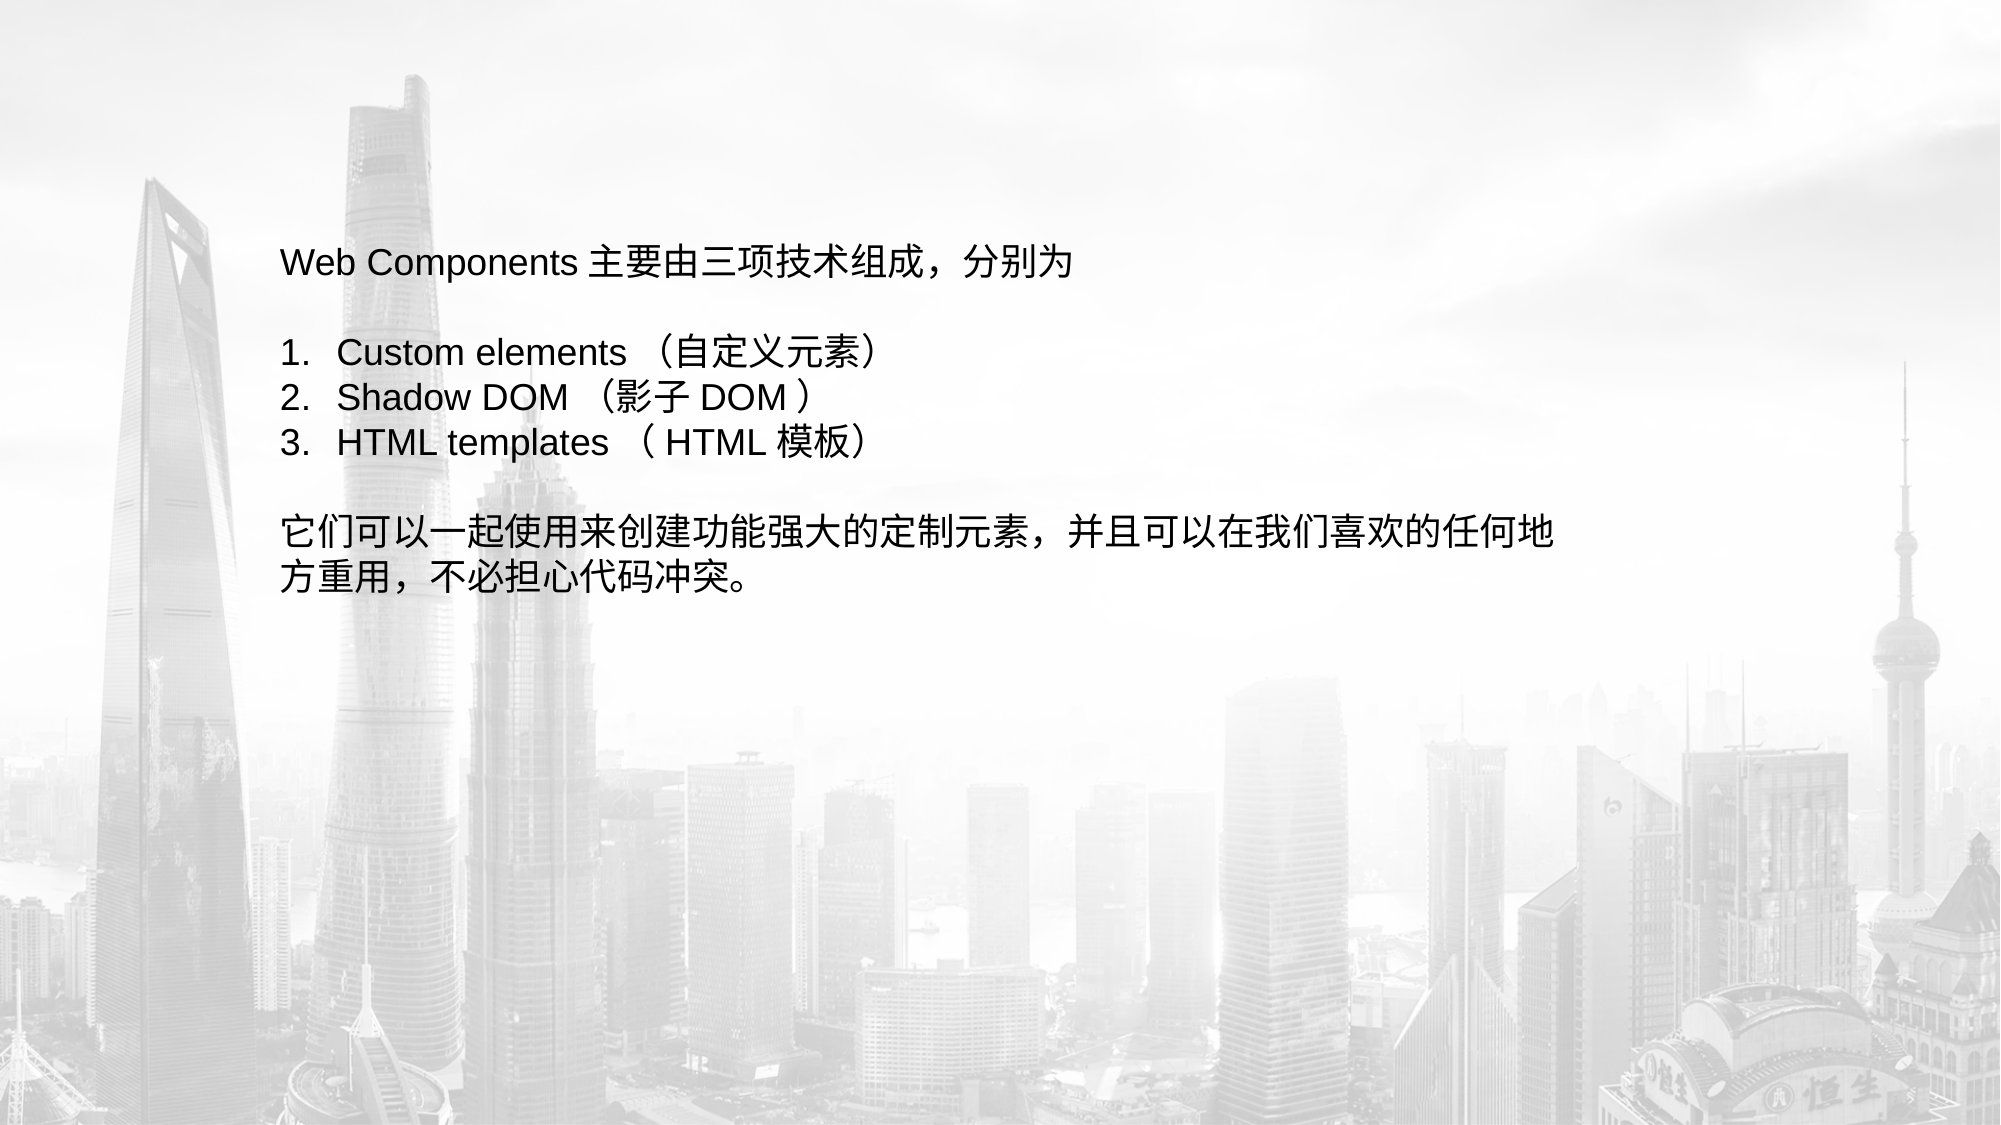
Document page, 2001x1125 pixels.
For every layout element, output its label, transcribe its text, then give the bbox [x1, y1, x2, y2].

text_box Web Components主要由三项技术组成，分别为 Custom elements（自定义元素） Shadow DOM（影子DOM） HTML templates（HTML模板） 它们可以一起使用来创建功能强大的定制元素，并且可以在我们喜欢的任何地方重用，不必担心代码冲突。 [265, 230, 1581, 606]
